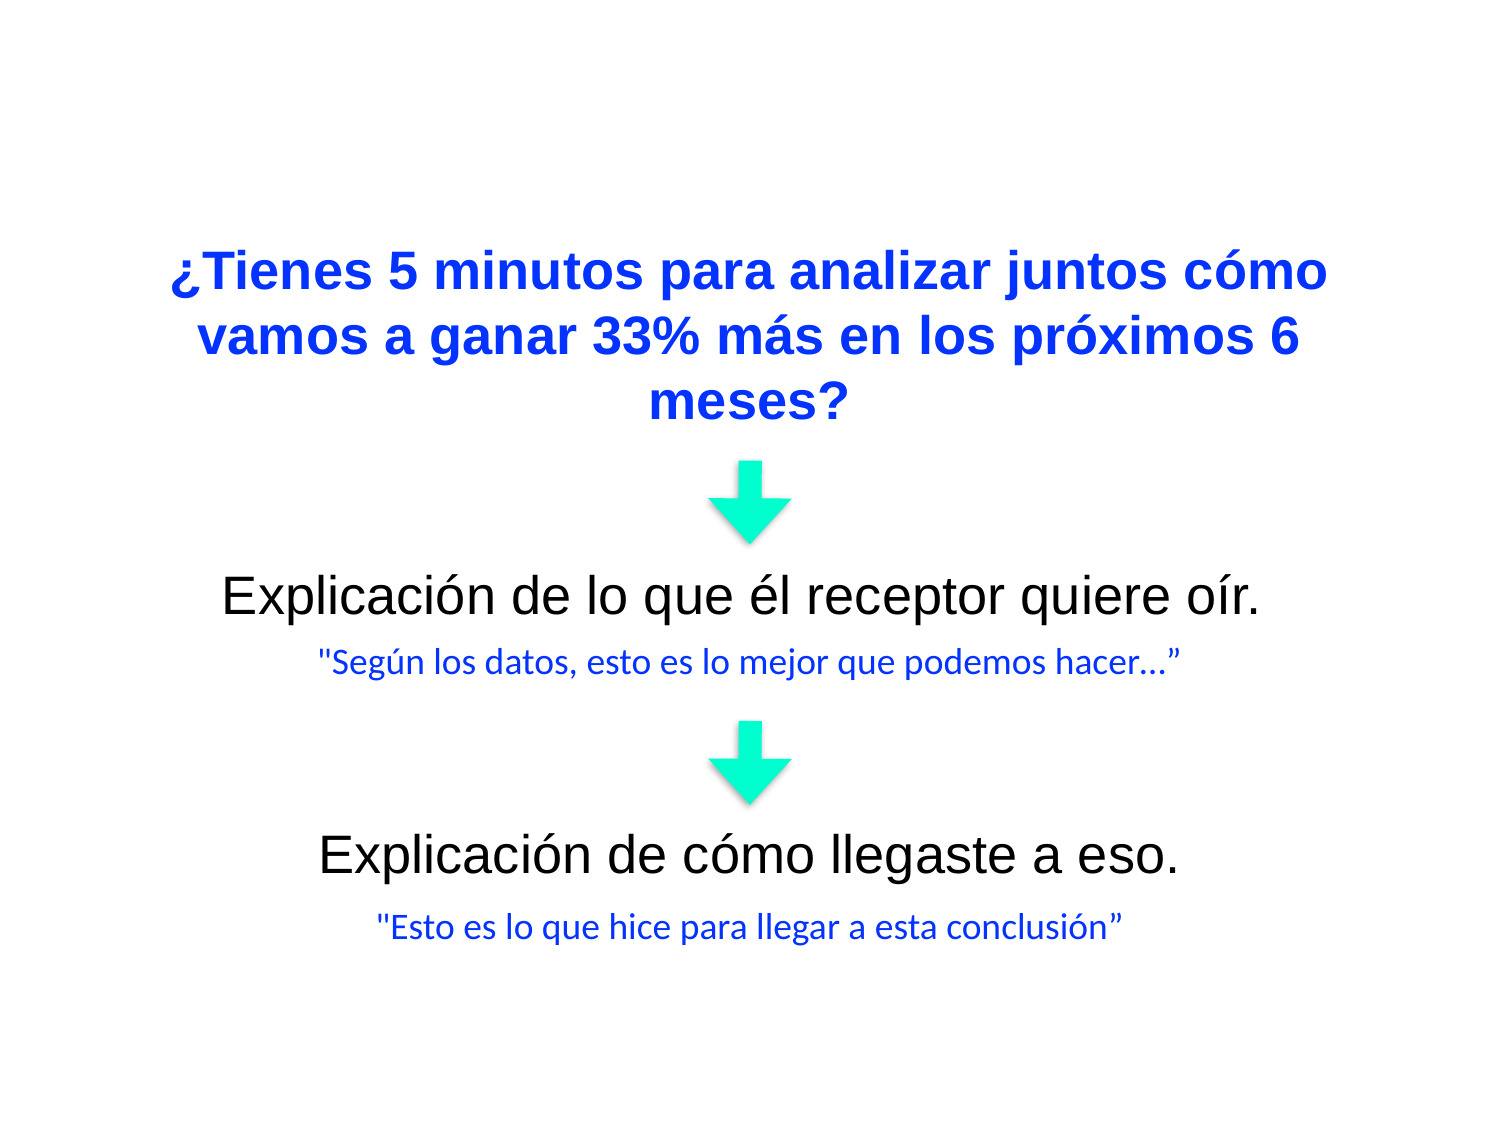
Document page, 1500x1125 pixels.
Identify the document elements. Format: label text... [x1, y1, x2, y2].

text_box "Según los datos, esto es lo mejor que podemos hacer…” [309, 629, 1191, 690]
text_box ¿Tienes 5 minutos para analizar juntos cómo vamos a ganar 33% más en los próximos 6 meses? Explicación de lo que él receptor quiere oír. Explicación de cómo llegaste a eso. [127, 227, 1373, 1088]
text_box [708, 720, 792, 805]
text_box "Esto es lo que hice para llegar a esta conclusión” [367, 894, 1133, 955]
text_box [708, 460, 792, 545]
